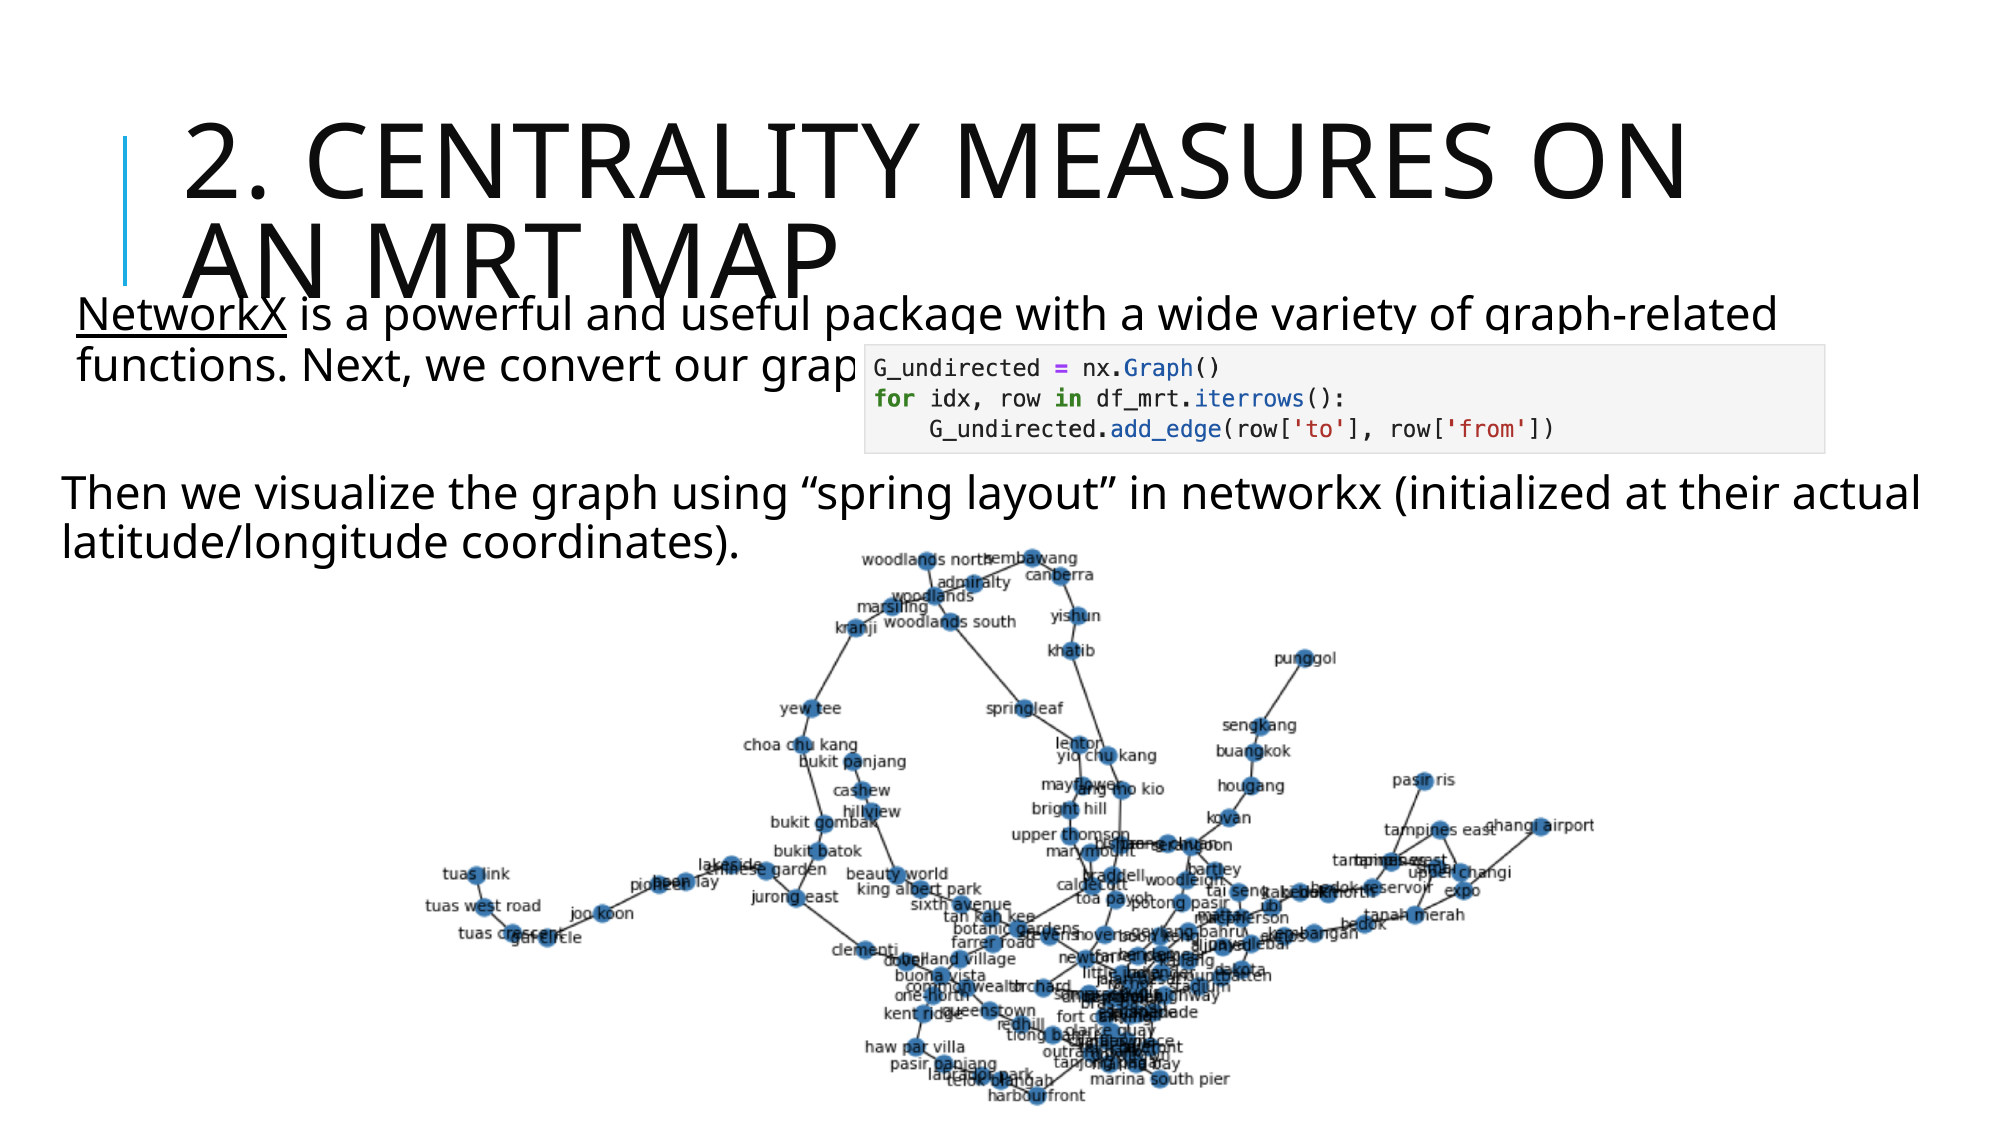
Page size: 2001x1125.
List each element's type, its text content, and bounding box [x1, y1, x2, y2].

picture [855, 334, 1831, 463]
list NetworkX is a powerful and useful package with a wide variety of graph-related functions. Next, we convert our graph to a networkx graph: Then we visualize the graph using “spring layout” in networkx (initialized at their actual latitude/longitude coordinates). [53, 278, 1941, 999]
picture [383, 524, 1609, 1125]
title 2. Centrality Measures on an MRT Map [168, 96, 1763, 278]
